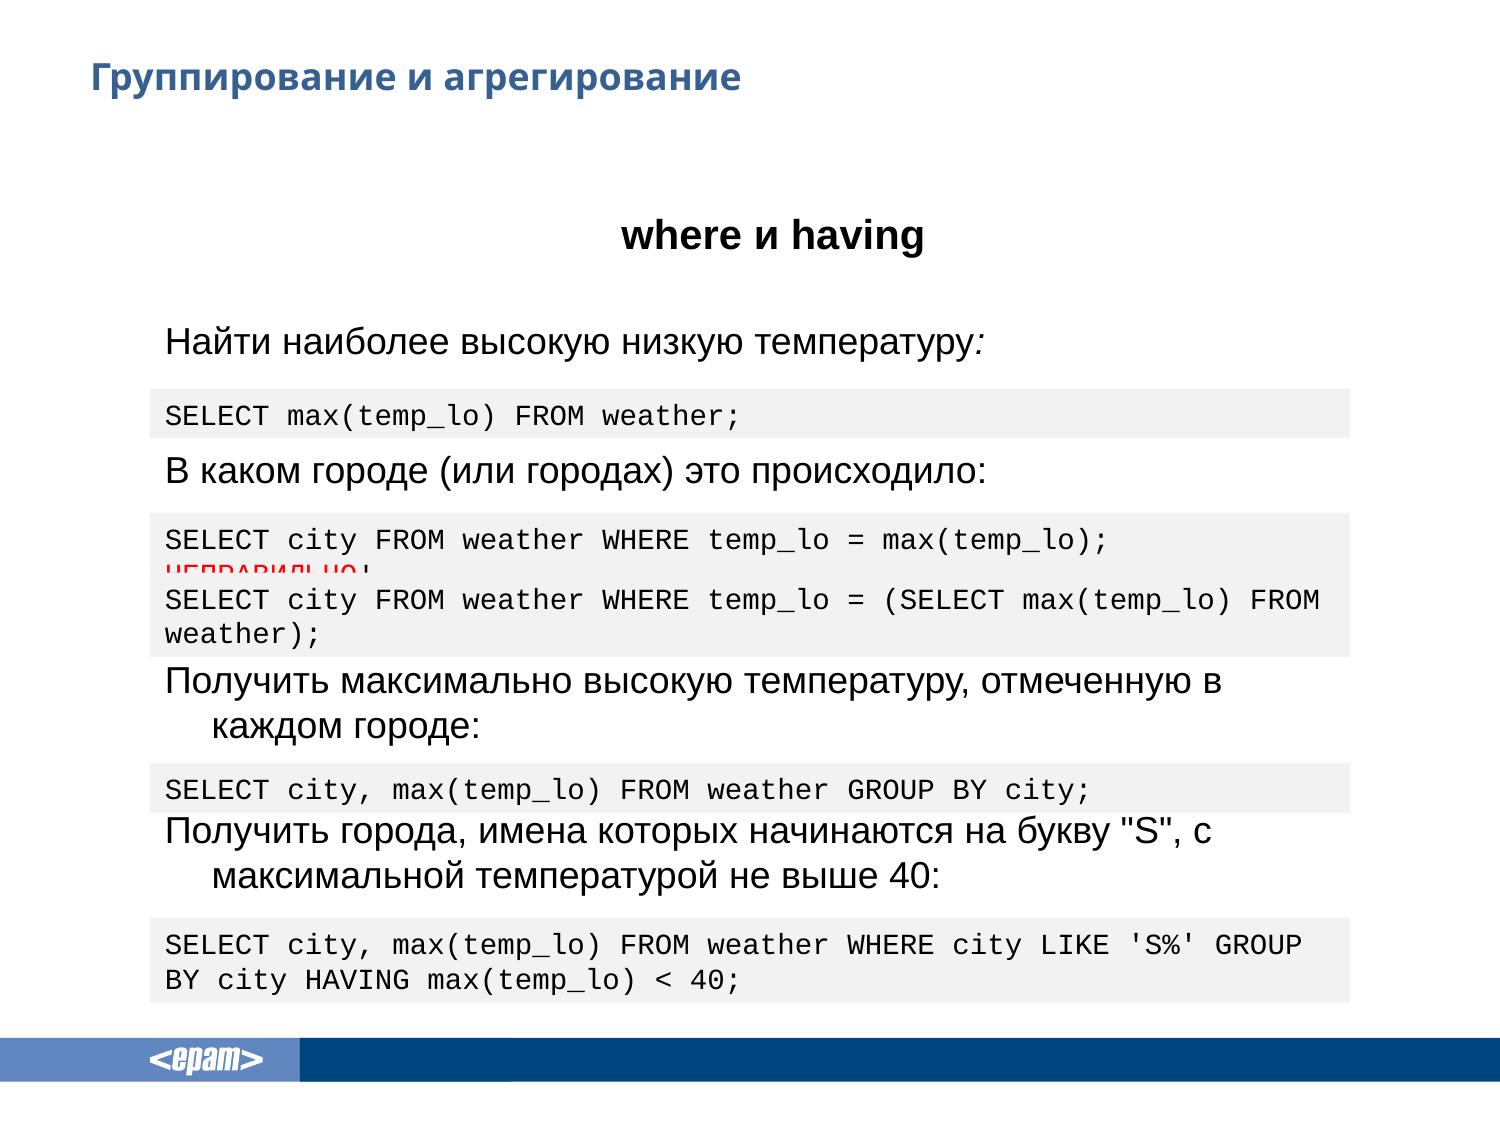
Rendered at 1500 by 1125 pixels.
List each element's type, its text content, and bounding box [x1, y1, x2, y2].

list where и having Найти наиболее высокую низкую температуру: В каком городе (или городах) это происходило: Получить максимально высокую температуру, отмеченную в каждом городе: Получить города, имена которых начинаются на букву "S", с максимальной температурой не выше 40: [150, 658, 1350, 763]
text_box SELECT max(temp_lo) FROM weather; [149, 388, 1350, 439]
text_box SELECT city FROM weather WHERE temp_lo = (SELECT max(temp_lo) FROM weather); [149, 572, 1350, 658]
list where и having Найти наиболее высокую низкую температуру: В каком городе (или городах) это происходило: Получить максимально высокую температуру, отмеченную в каждом городе: Получить города, имена которых начинаются на букву "S", с максимальной температурой не выше 40: [150, 813, 1350, 917]
text_box SELECT city, max(temp_lo) FROM weather GROUP BY city; [149, 763, 1350, 813]
list where и having Найти наиболее высокую низкую температуру: В каком городе (или городах) это происходило: Получить максимально высокую температуру, отмеченную в каждом городе: Получить города, имена которых начинаются на букву "S", с максимальной температурой не выше 40: [150, 200, 1350, 388]
text_box SELECT city, max(temp_lo) FROM weather WHERE city LIKE 'S%' GROUP BY city HAVING max(temp_lo) < 40; [149, 917, 1350, 1003]
text_box SELECT city FROM weather WHERE temp_lo = max(temp_lo); НЕПРАВИЛЬНО! [149, 512, 1350, 572]
list where и having Найти наиболее высокую низкую температуру: В каком городе (или городах) это происходило: Получить максимально высокую температуру, отмеченную в каждом городе: Получить города, имена которых начинаются на букву "S", с максимальной температурой не выше 40: [150, 439, 1350, 512]
title Группирование и агрегирование [75, 45, 1425, 163]
